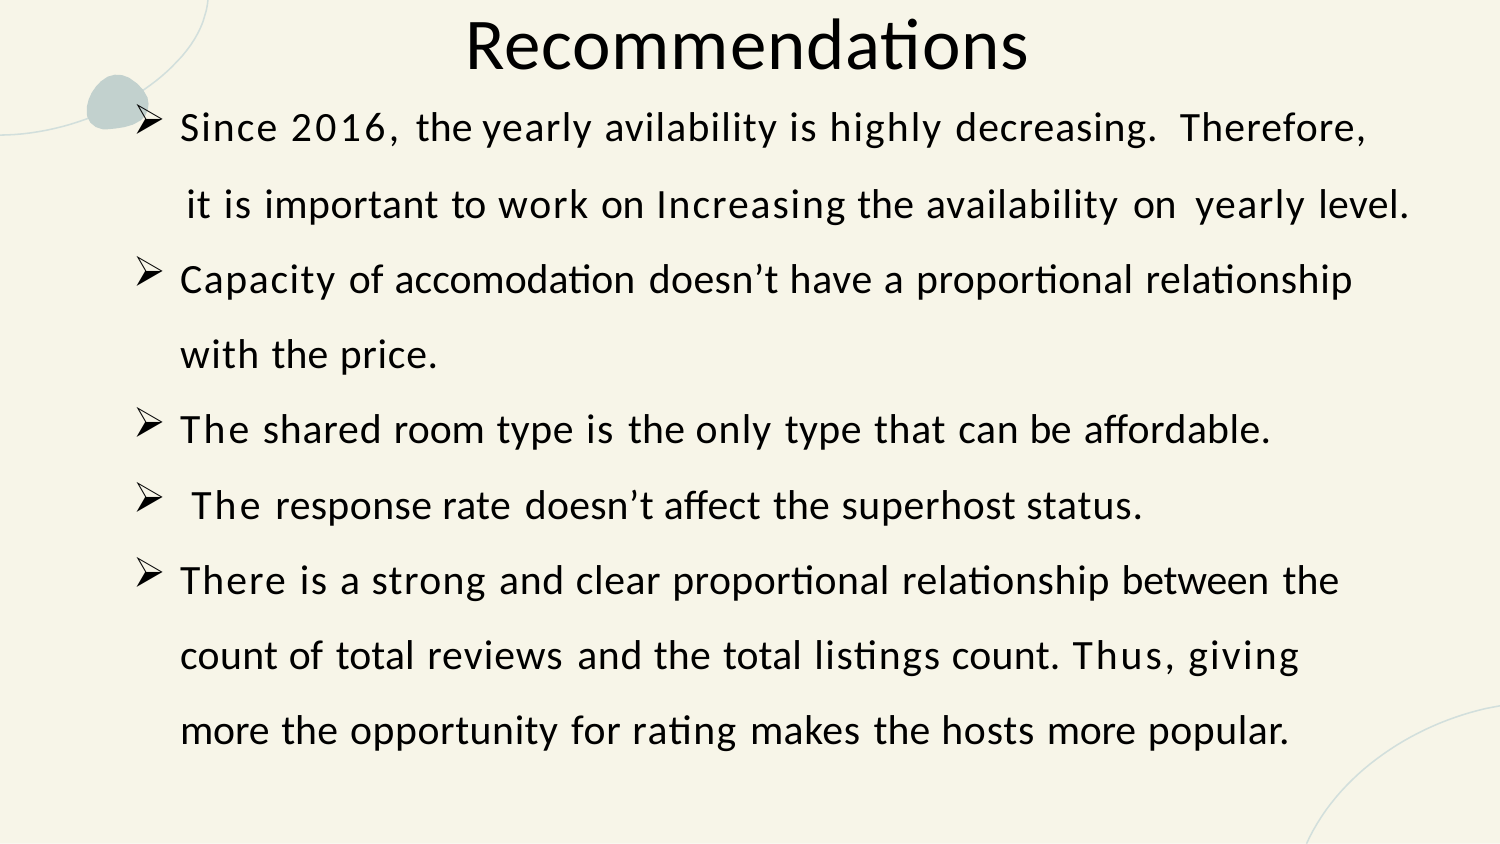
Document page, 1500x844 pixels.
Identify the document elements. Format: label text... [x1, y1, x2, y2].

title Recommendations [462, 0, 1039, 72]
text_box [1306, 705, 1500, 844]
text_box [0, 0, 210, 137]
text_box Since 2016, the yearly avilability is highly decreasing. Therefore, it is important to work on Increasing the availability on yearly level. Capacity of accomodation doesn’t have a proportional relationship with the price. The shared room type is the only type that can be affordable. The response rate doesn’t affect the superhost status. There is a strong and clear proportional relationship between the count of total reviews and the total listings count. Thus, giving more the opportunity for rating makes the hosts more popular. [131, 72, 1425, 753]
